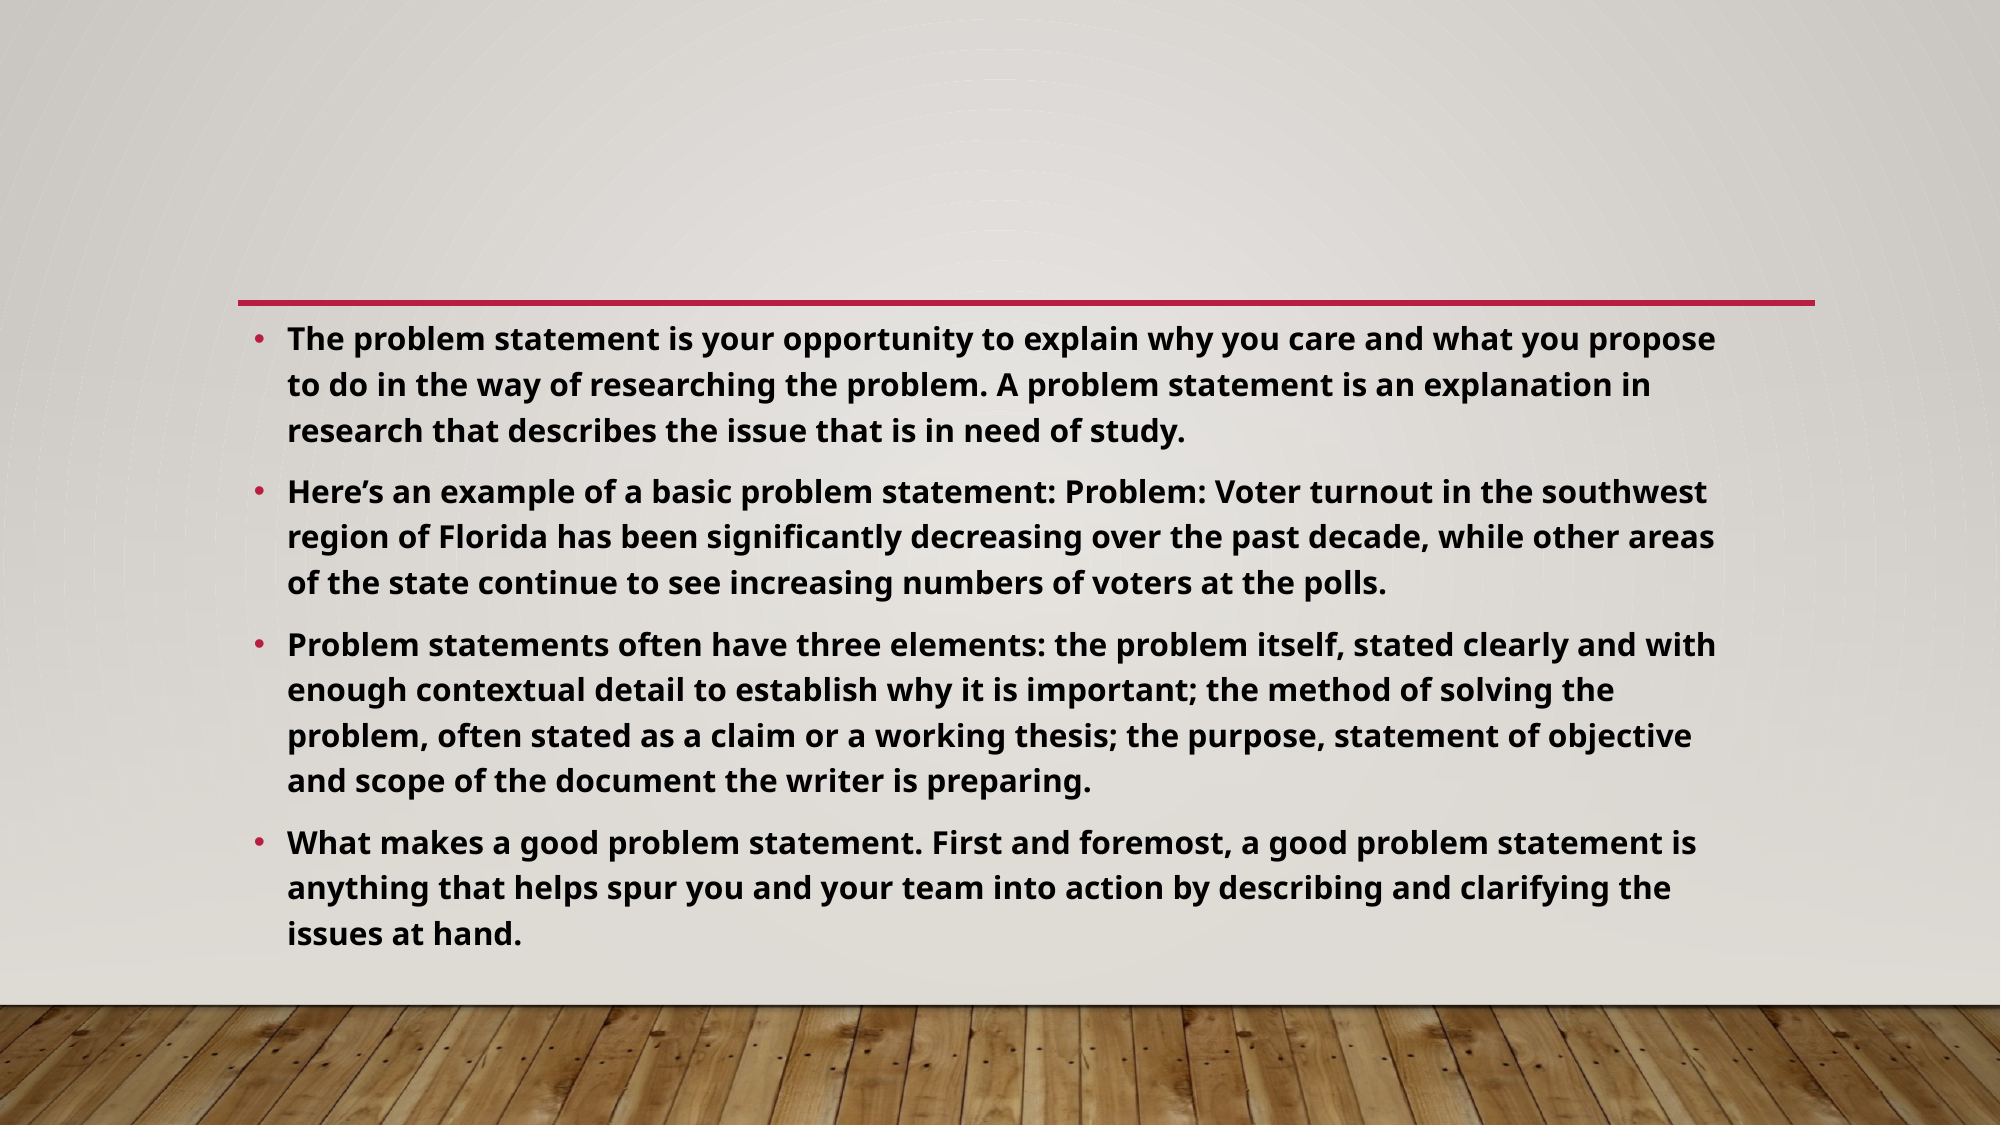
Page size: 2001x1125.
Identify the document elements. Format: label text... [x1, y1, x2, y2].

list The problem statement is your opportunity to explain why you care and what you propose to do in the way of researching the problem. A problem statement is an explanation in research that describes the issue that is in need of study. Here’s an example of a basic problem statement: Problem: Voter turnout in the southwest region of Florida has been significantly decreasing over the past decade, while other areas of the state continue to see increasing numbers of voters at the polls. Problem statements often have three elements: the problem itself, stated clearly and with enough contextual detail to establish why it is important; the method of solving the problem, often stated as a claim or a working thesis; the purpose, statement of objective and scope of the document the writer is preparing. What makes a good problem statement. First and foremost, a good problem statement is anything that helps spur you and your team into action by describing and clarifying the issues at hand. [238, 304, 1762, 967]
title Problem statement [439, 0, 1814, 305]
picture [0, 1005, 2000, 1125]
